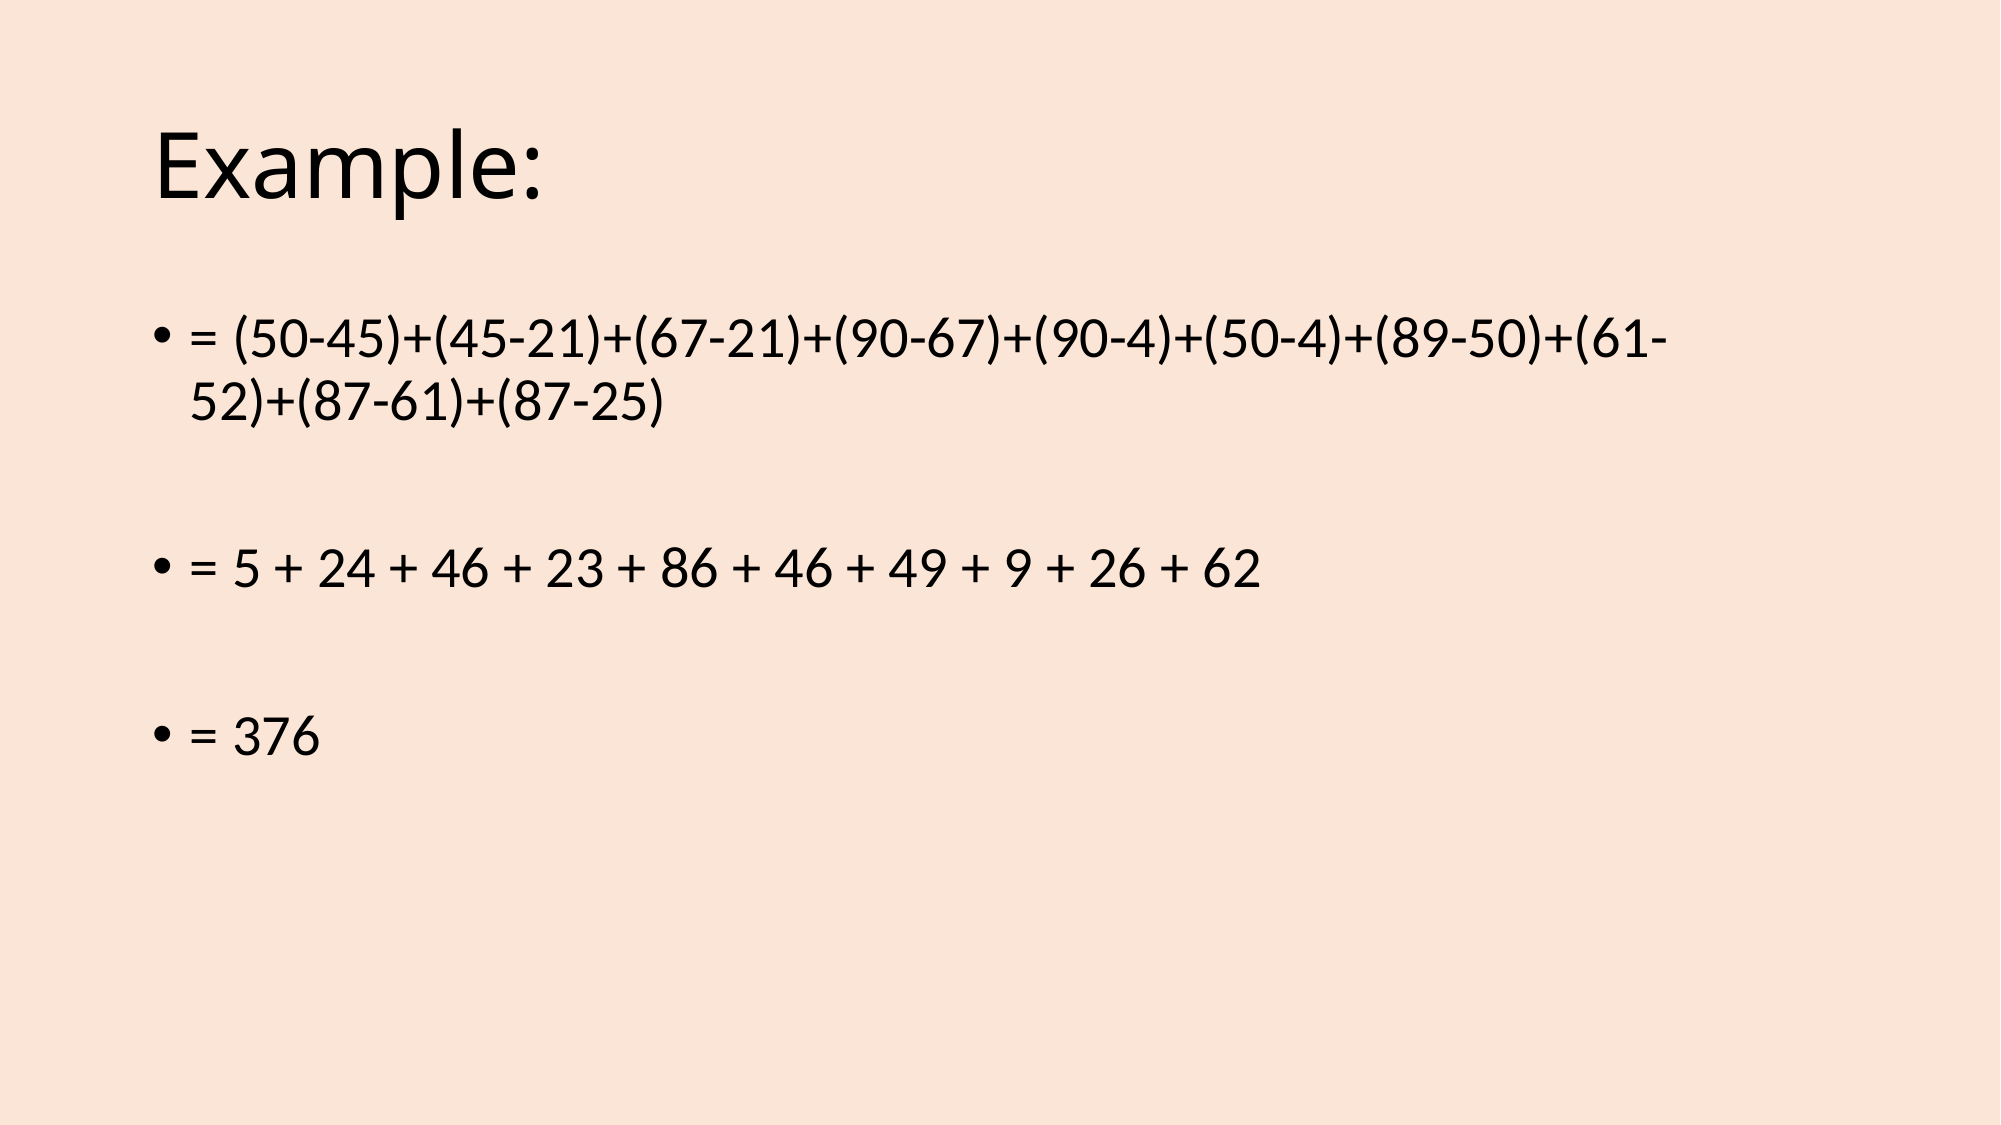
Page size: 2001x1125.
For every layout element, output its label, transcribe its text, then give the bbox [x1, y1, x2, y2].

list = (50-45)+(45-21)+(67-21)+(90-67)+(90-4)+(50-4)+(89-50)+(61-52)+(87-61)+(87-25) = 5 + 24 + 46 + 23 + 86 + 46 + 49 + 9 + 26 + 62 = 376 [137, 299, 1863, 1014]
title Example: [137, 59, 1863, 278]
